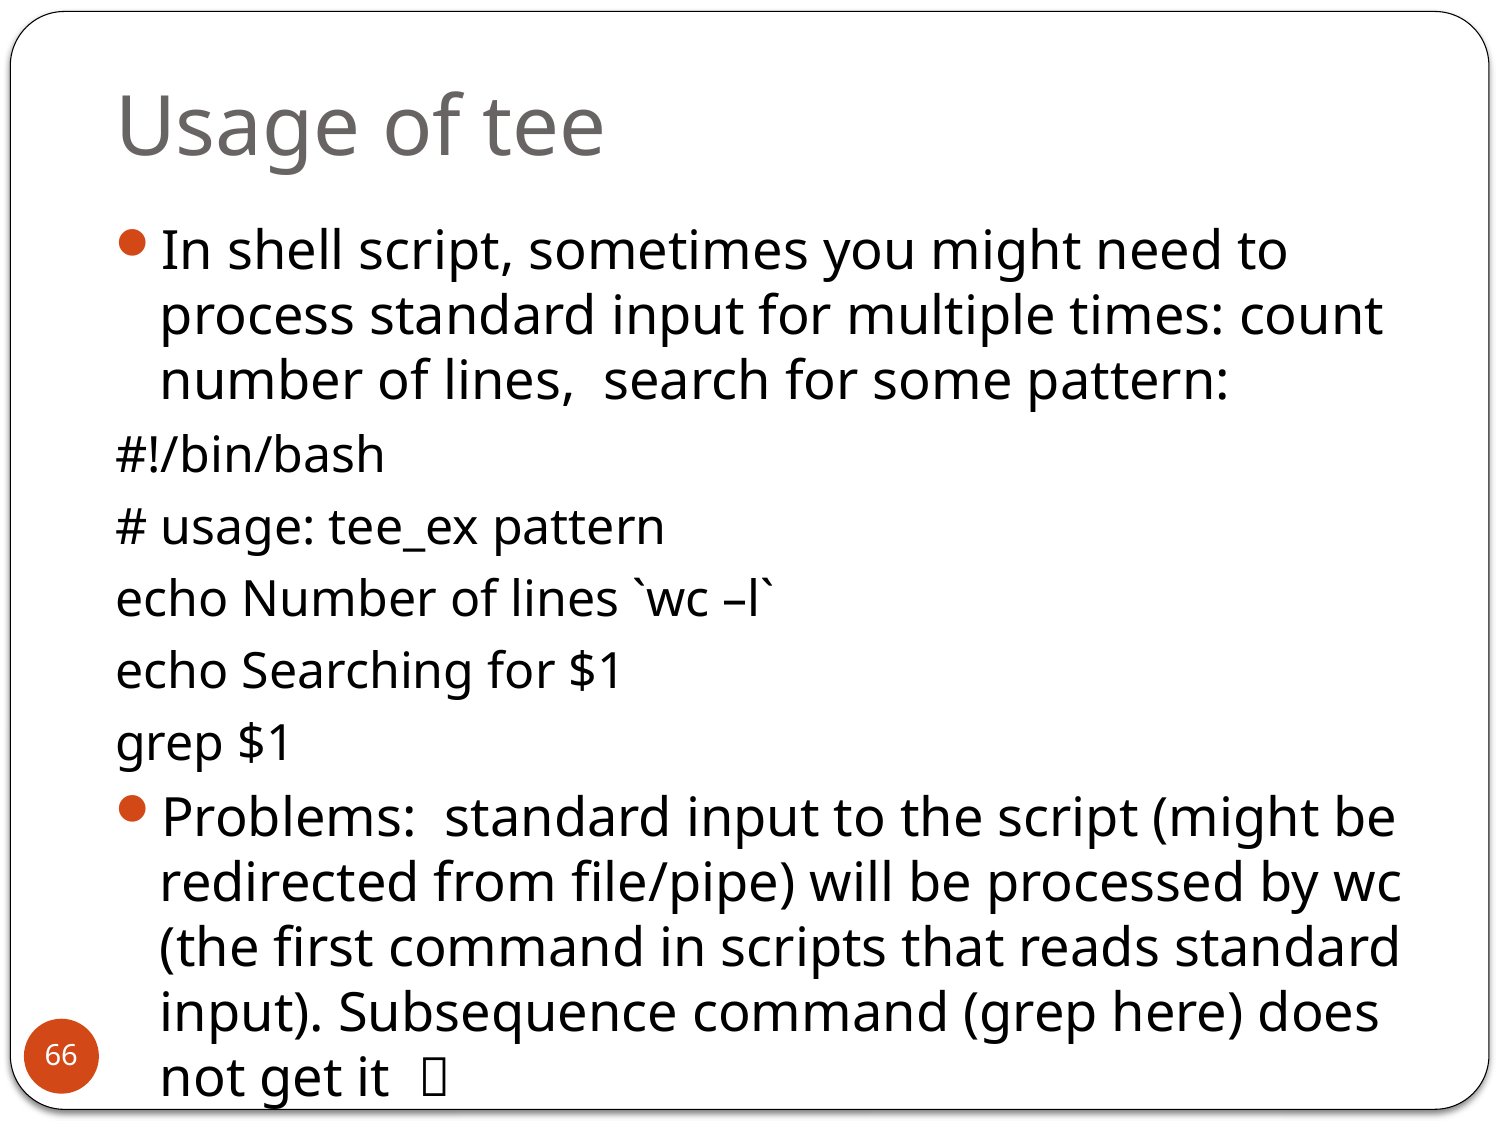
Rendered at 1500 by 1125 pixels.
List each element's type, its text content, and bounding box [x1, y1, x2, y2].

title Usage of tee [100, 0, 1376, 188]
list In shell script, sometimes you might need to process standard input for multiple times: count number of lines, search for some pattern: #!/bin/bash # usage: tee_ex pattern echo Number of lines `wc –l` echo Searching for $1 grep $1 Problems: standard input to the script (might be redirected from file/pipe) will be processed by wc (the first command in scripts that reads standard input). Subsequence command (grep here) does not get it  [100, 208, 1425, 988]
slide_number 66 [23, 1018, 99, 1094]
